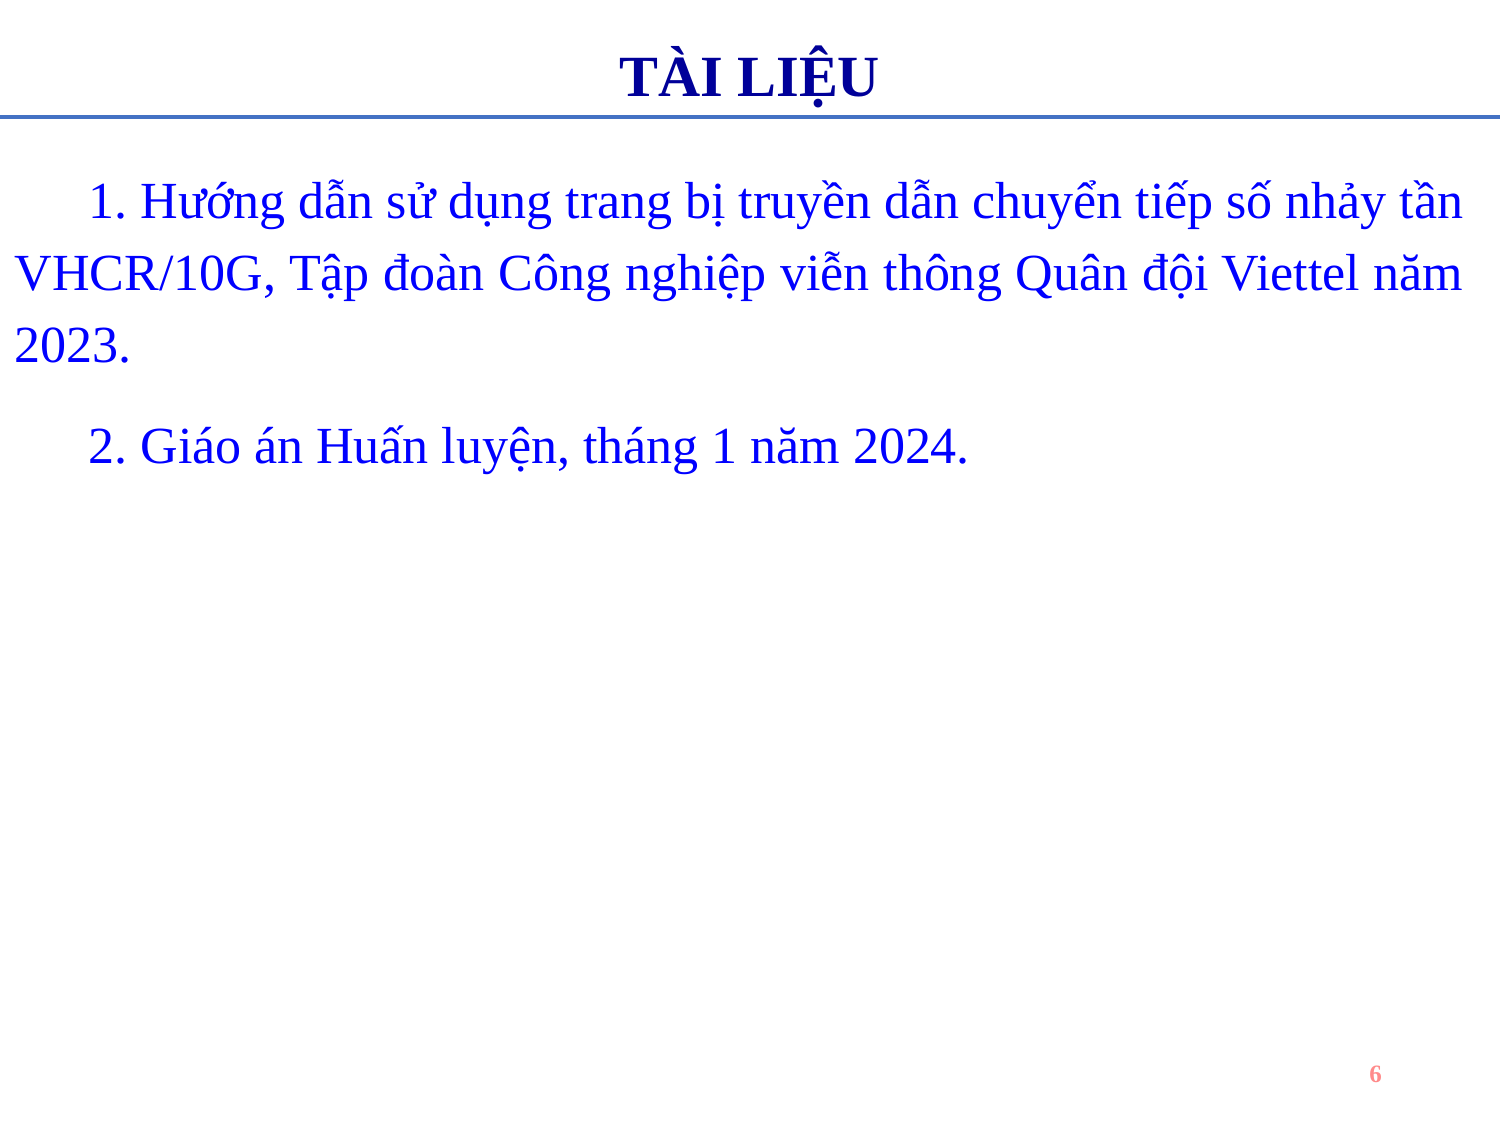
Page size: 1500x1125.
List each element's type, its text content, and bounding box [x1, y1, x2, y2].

text_box TÀI LIỆU [0, 31, 1500, 115]
slide_number 6 [1059, 1042, 1397, 1103]
text_box 1. Hướng dẫn sử dụng trang bị truyền dẫn chuyển tiếp số nhảy tần VHCR/10G, Tập đoàn Công nghiệp viễn thông Quân đội Viettel năm 2023. 2. Giáo án Huấn luyện, tháng 1 năm 2024. [0, 149, 1479, 481]
